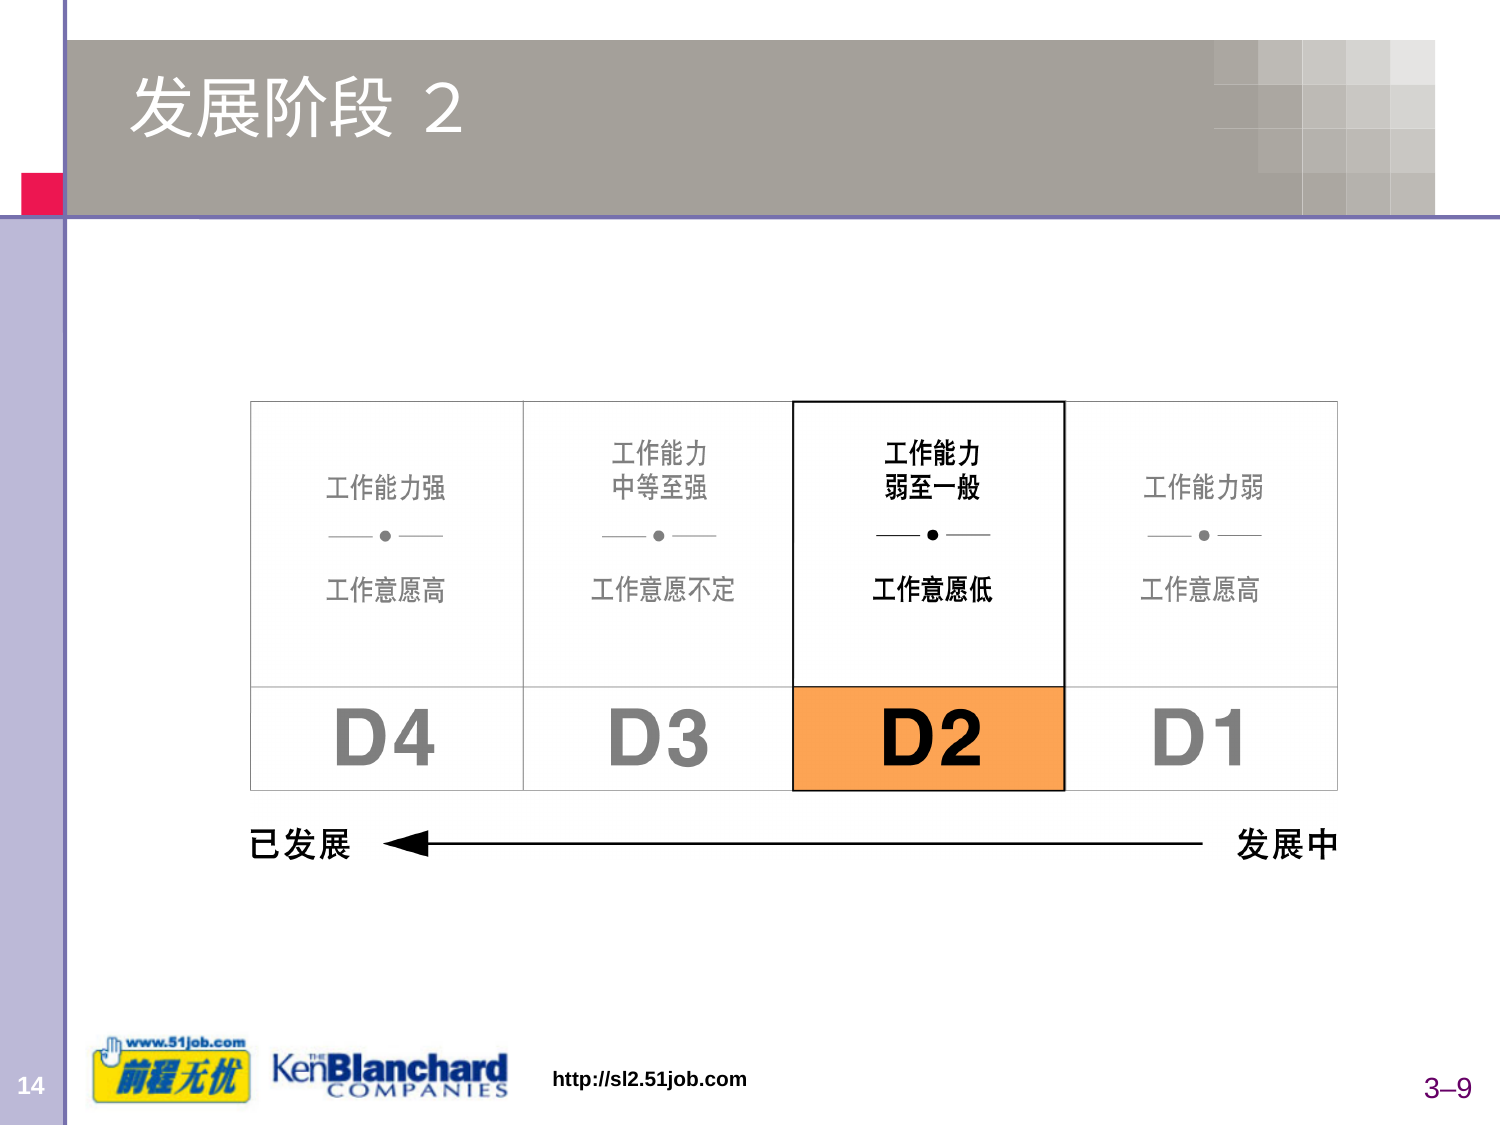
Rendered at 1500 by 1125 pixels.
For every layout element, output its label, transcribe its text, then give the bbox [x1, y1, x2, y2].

text_box 3–9 [1387, 1062, 1488, 1125]
picture [250, 400, 1338, 860]
title 发展阶段 ２ [113, 12, 1164, 201]
picture [76, 1027, 514, 1118]
